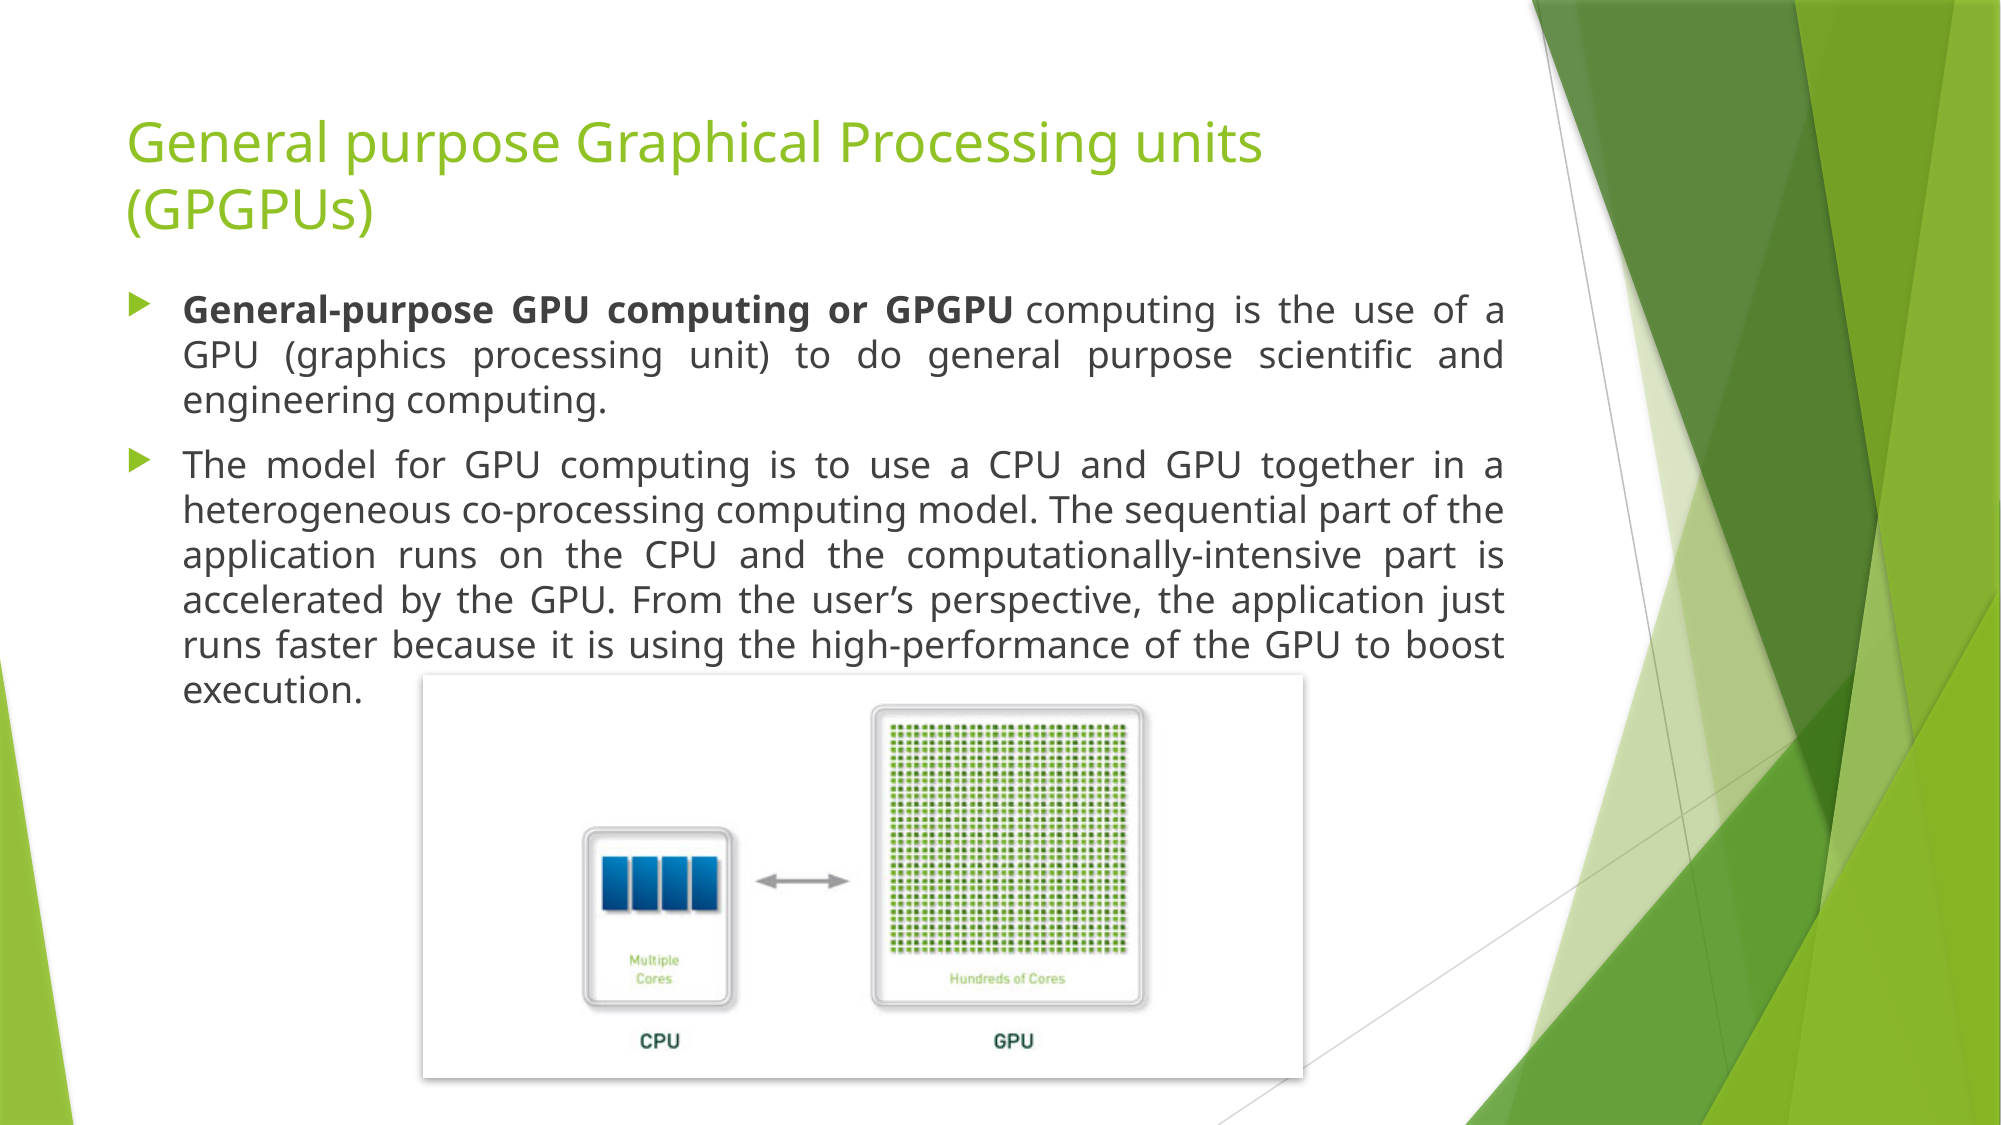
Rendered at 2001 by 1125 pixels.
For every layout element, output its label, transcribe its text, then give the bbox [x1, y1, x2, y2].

list General-purpose GPU computing or GPGPU computing is the use of a GPU (graphics processing unit) to do general purpose scientific and engineering computing. The model for GPU computing is to use a CPU and GPU together in a heterogeneous co-processing computing model. The sequential part of the application runs on the CPU and the computationally-intensive part is accelerated by the GPU. From the user’s perspective, the application just runs faster because it is using the high-performance of the GPU to boost execution. [111, 278, 1522, 991]
picture [436, 688, 1290, 1065]
title General purpose Graphical Processing units (GPGPUs) [111, 99, 1522, 278]
text_box [975, 537, 1025, 588]
